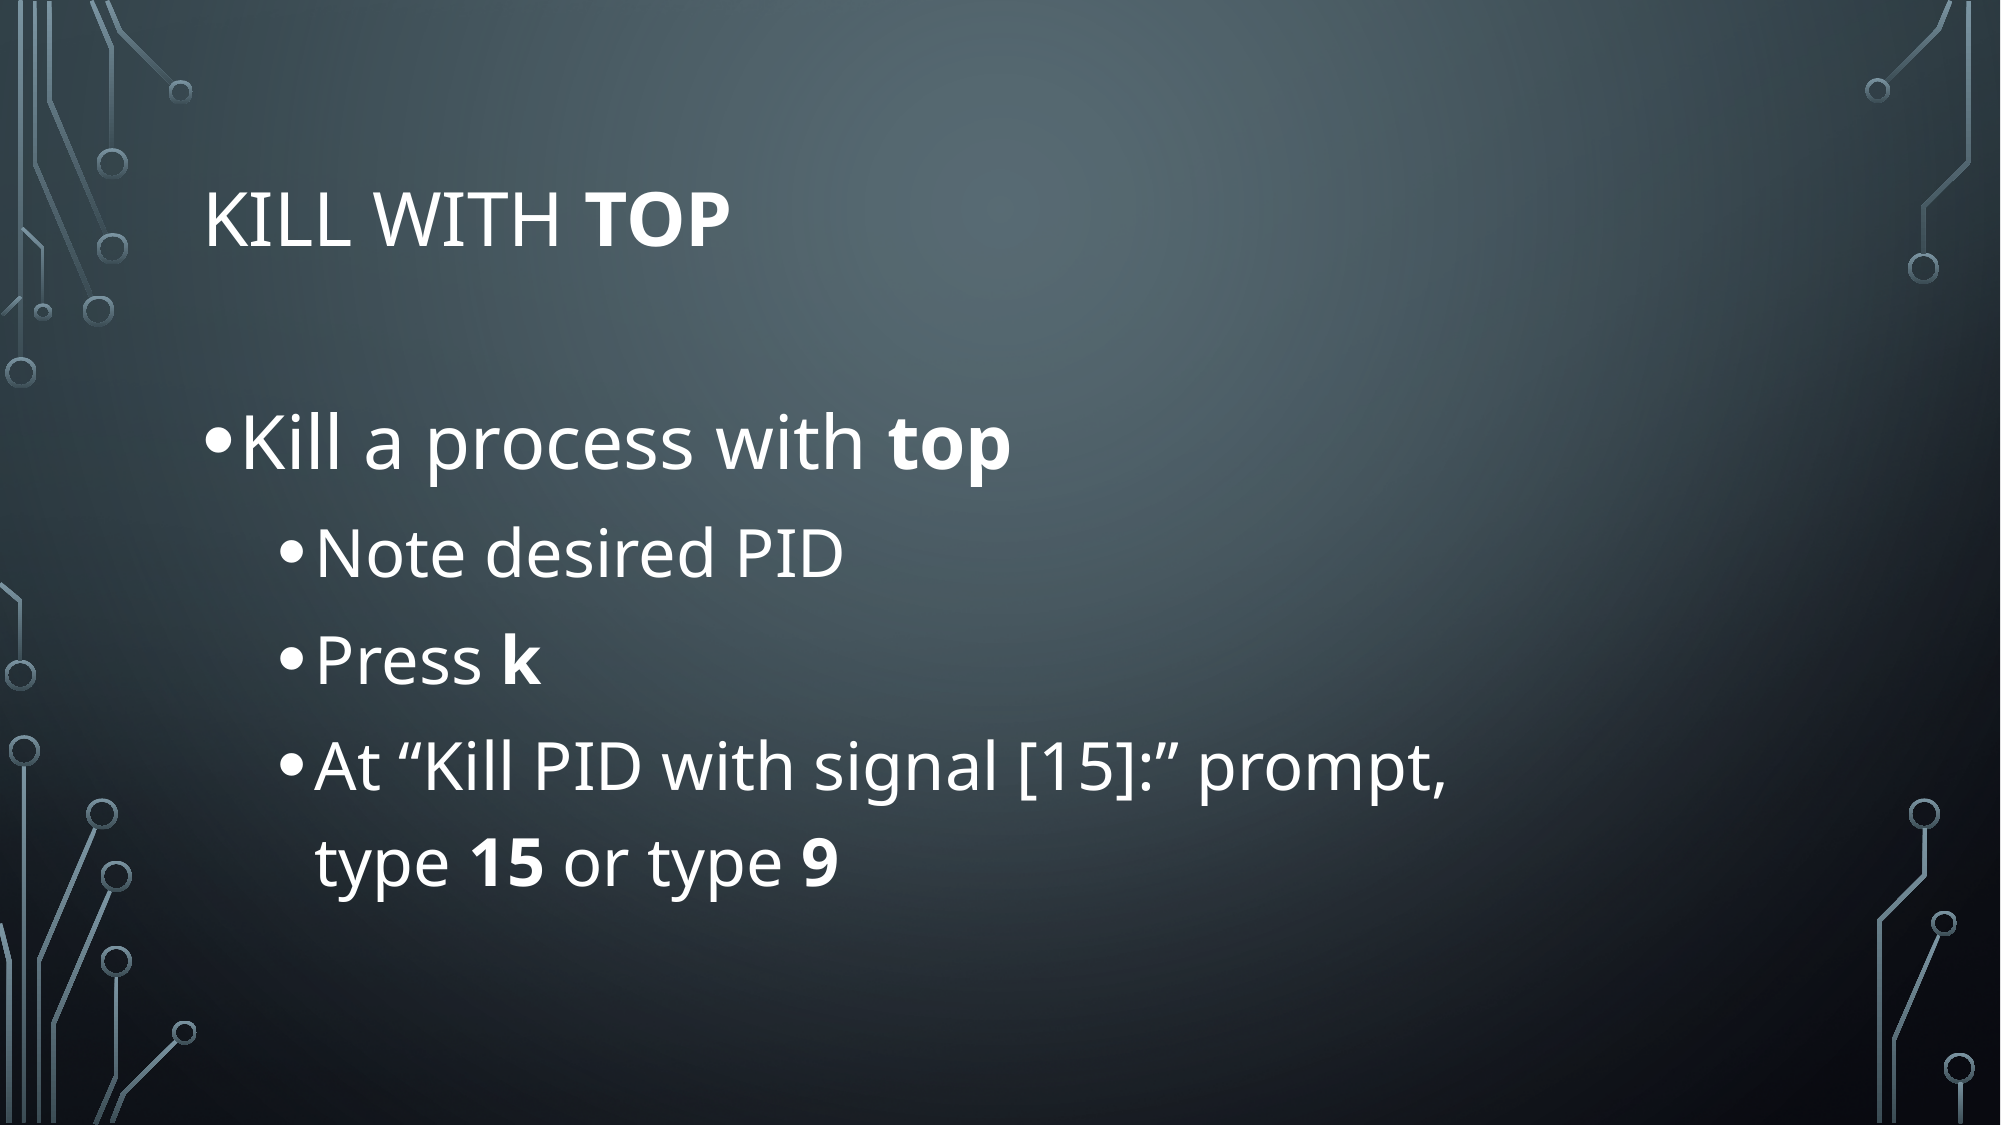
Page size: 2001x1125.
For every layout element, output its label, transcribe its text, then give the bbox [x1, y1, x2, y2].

title Kill with top [187, 101, 1813, 344]
list Kill a process with top Note desired PID Press k At “Kill PID with signal [15]:” prompt, type 15 or type 9 [187, 369, 1813, 950]
